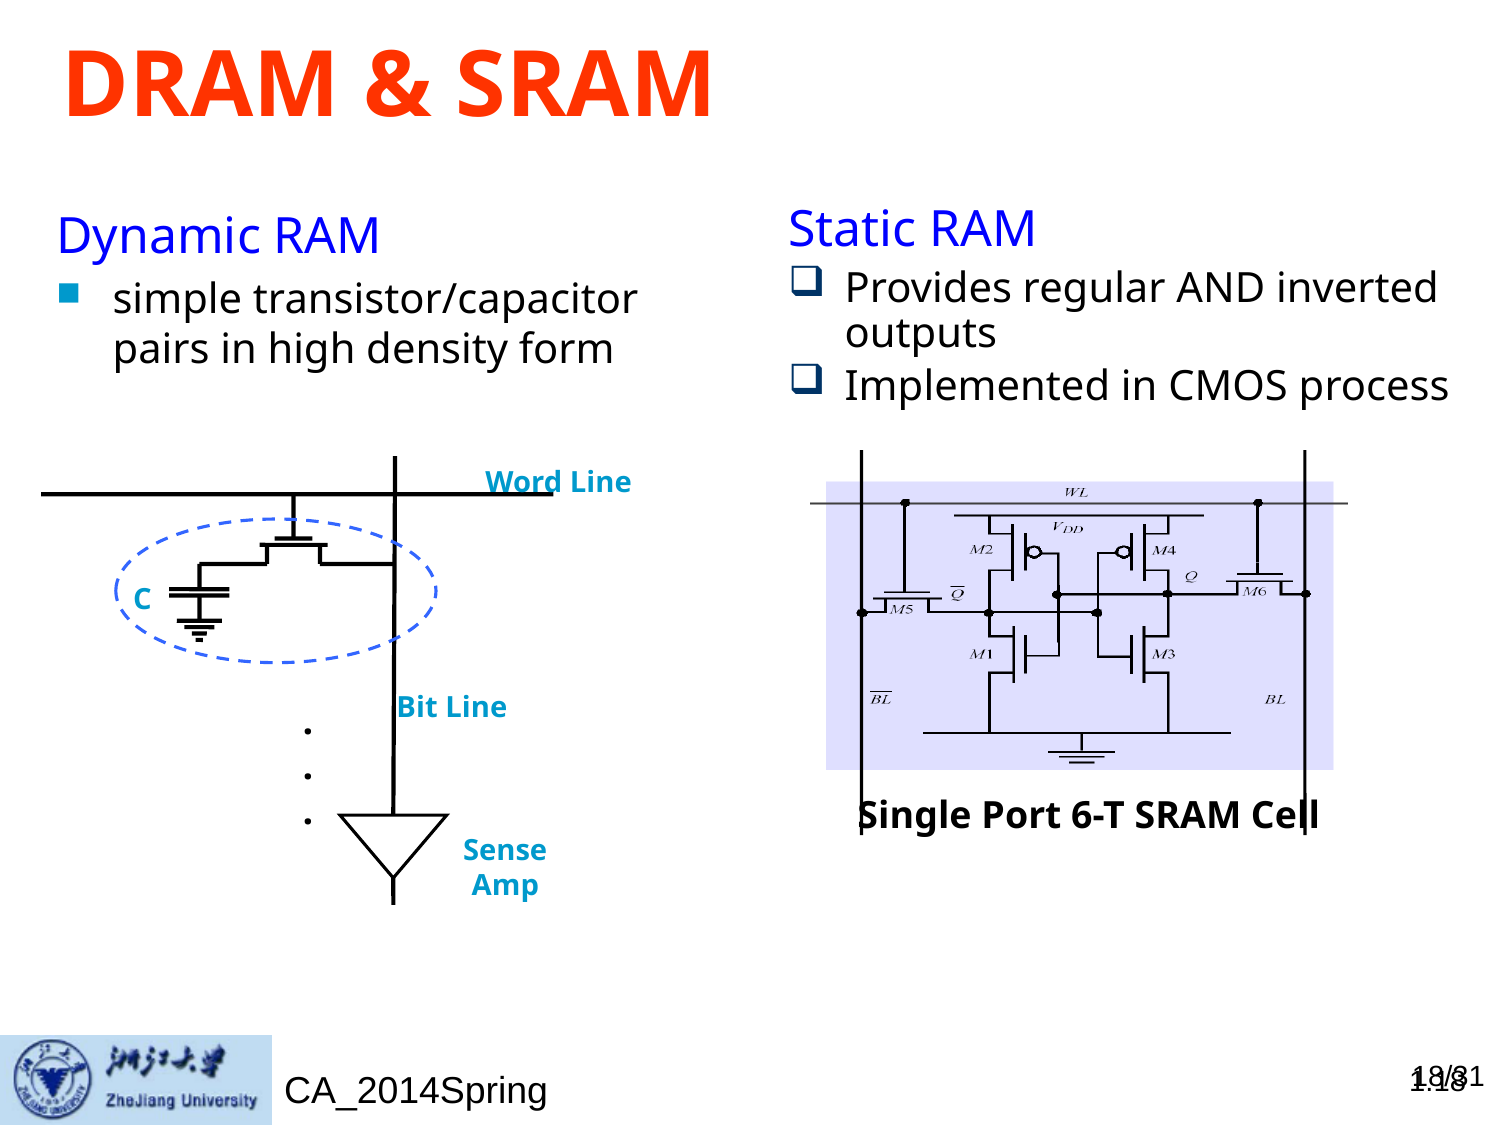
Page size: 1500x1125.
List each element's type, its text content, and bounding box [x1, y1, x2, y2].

text_box Static RAM Provides regular AND inverted outputs Implemented in CMOS process [773, 196, 1471, 472]
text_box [40, 455, 650, 910]
list Dynamic RAM simple transistor/capacitor pairs in high density form [40, 196, 745, 478]
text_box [762, 449, 1416, 836]
picture [0, 1035, 272, 1125]
title DRAM & SRAM [46, 0, 1377, 160]
